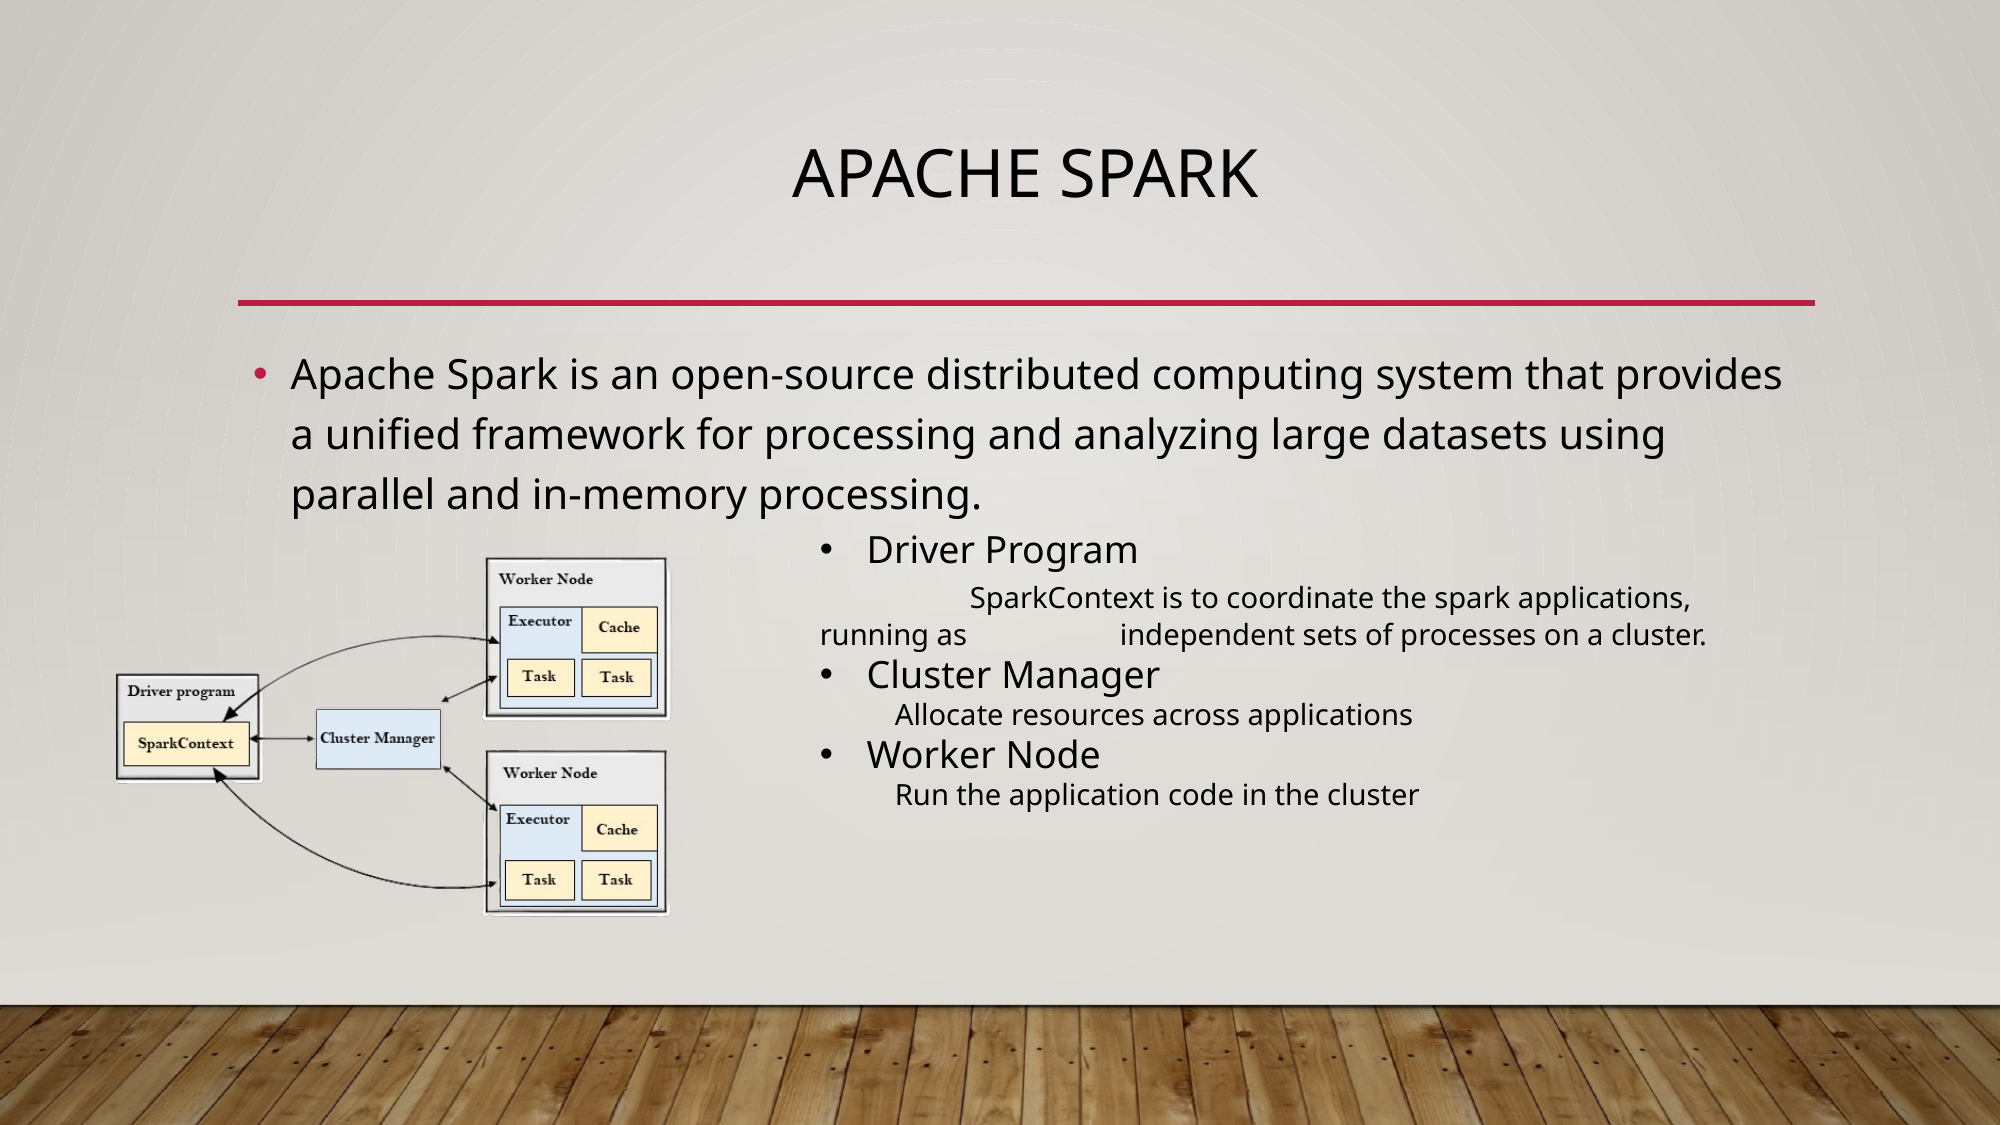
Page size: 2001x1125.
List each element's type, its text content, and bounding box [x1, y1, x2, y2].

list Apache Spark is an open-source distributed computing system that provides a unified framework for processing and analyzing large datasets using parallel and in-memory processing. [238, 330, 1814, 550]
text_box Driver Program SparkContext is to coordinate the spark applications, running as independent sets of processes on a cluster. Cluster Manager Allocate resources across applications Worker Node Run the application code in the cluster [805, 518, 1739, 819]
picture [115, 549, 676, 924]
picture [0, 1005, 2000, 1125]
title Apache Spark [238, 131, 1814, 305]
